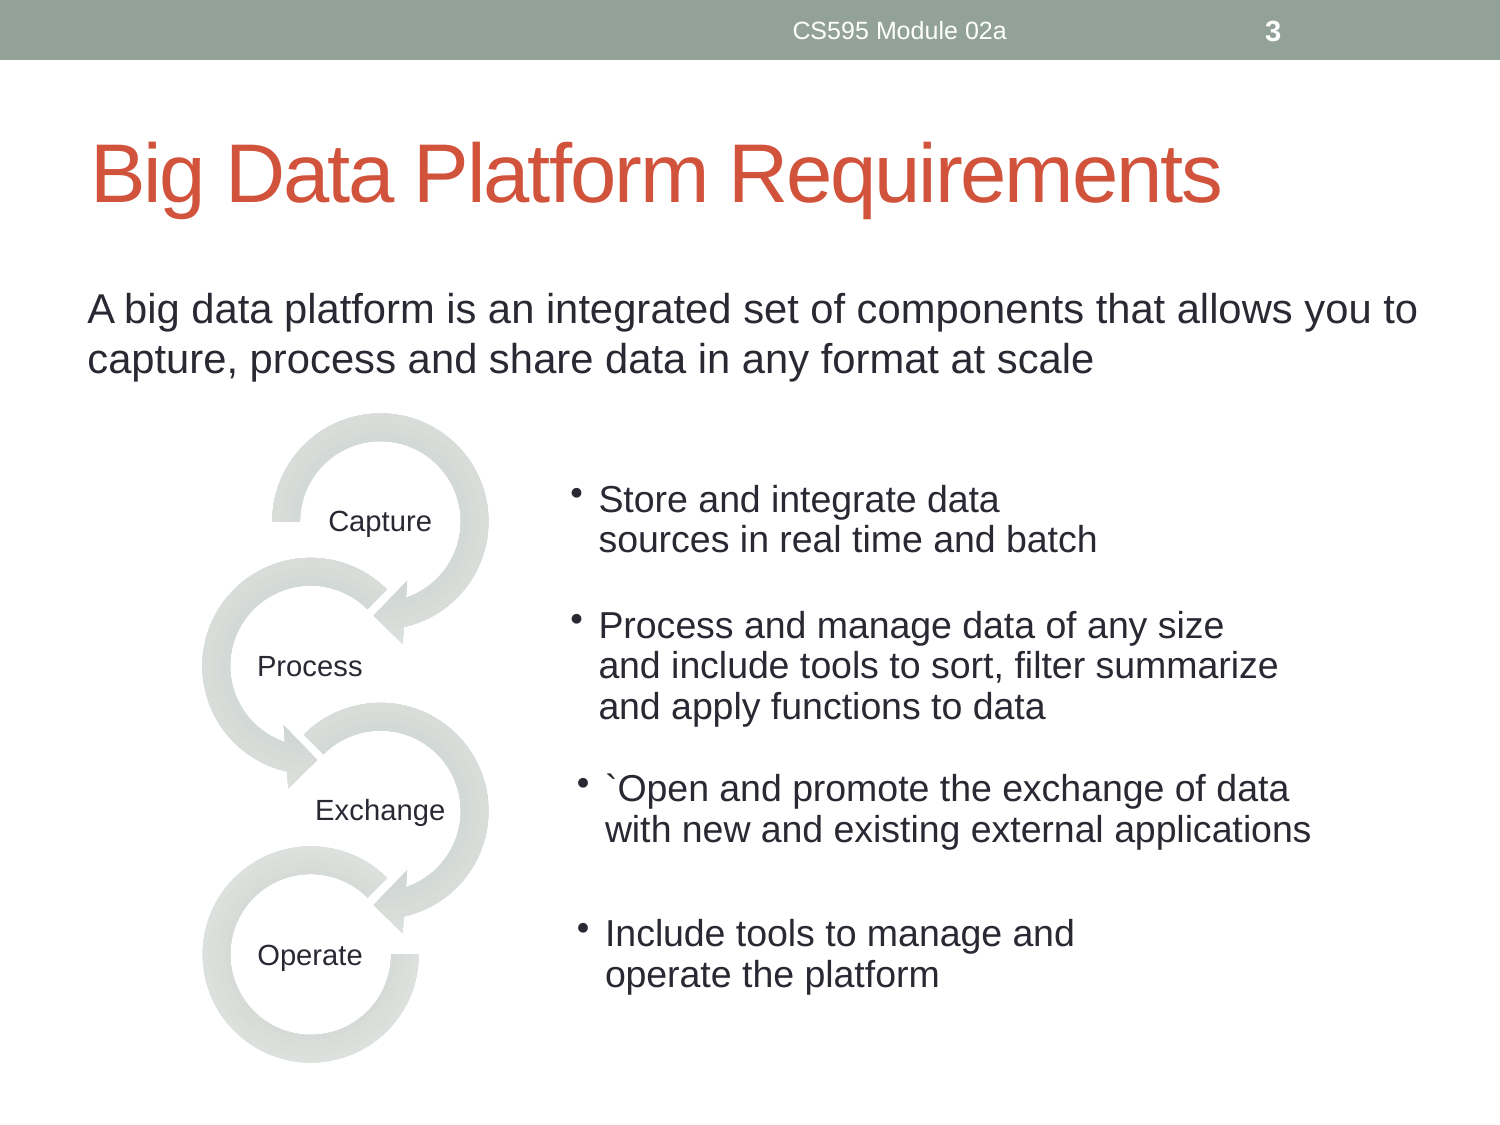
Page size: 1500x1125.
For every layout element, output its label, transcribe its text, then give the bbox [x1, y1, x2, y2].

title Big Data Platform Requirements [75, 87, 1425, 250]
slide_number 3 [1250, 3, 1425, 57]
text_box A big data platform is an integrated set of components that allows you to capture, process and share data in any format at scale [72, 274, 1446, 390]
footer CS595 Module 02a [562, 3, 1238, 57]
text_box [0, 395, 1438, 1063]
